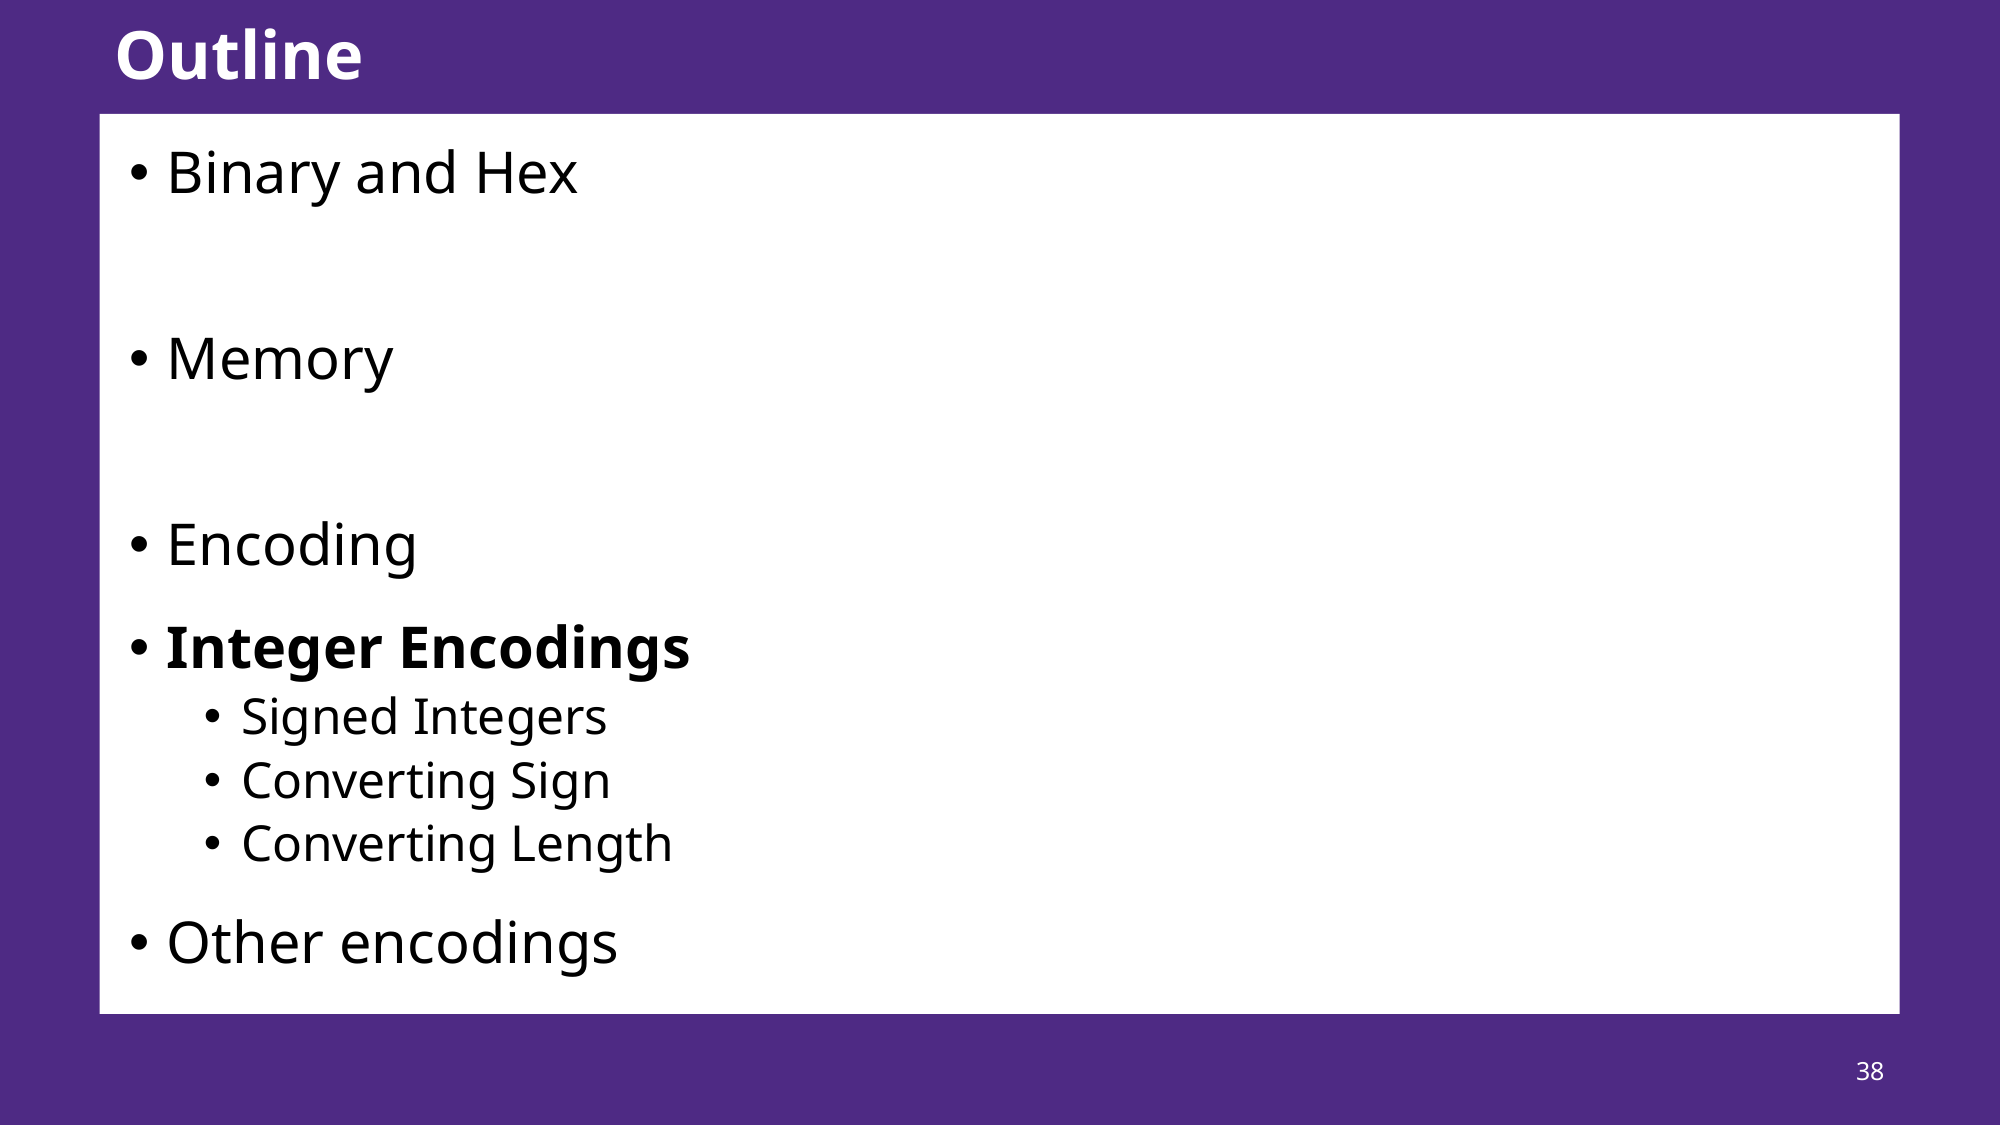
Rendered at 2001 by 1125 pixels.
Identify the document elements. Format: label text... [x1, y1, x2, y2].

slide_number 38 [1749, 1042, 1900, 1103]
list Binary and Hex Memory Encoding Integer Encodings Signed Integers Converting Sign Converting Length Other encodings [99, 114, 1900, 1014]
title Outline [99, 1, 1900, 114]
